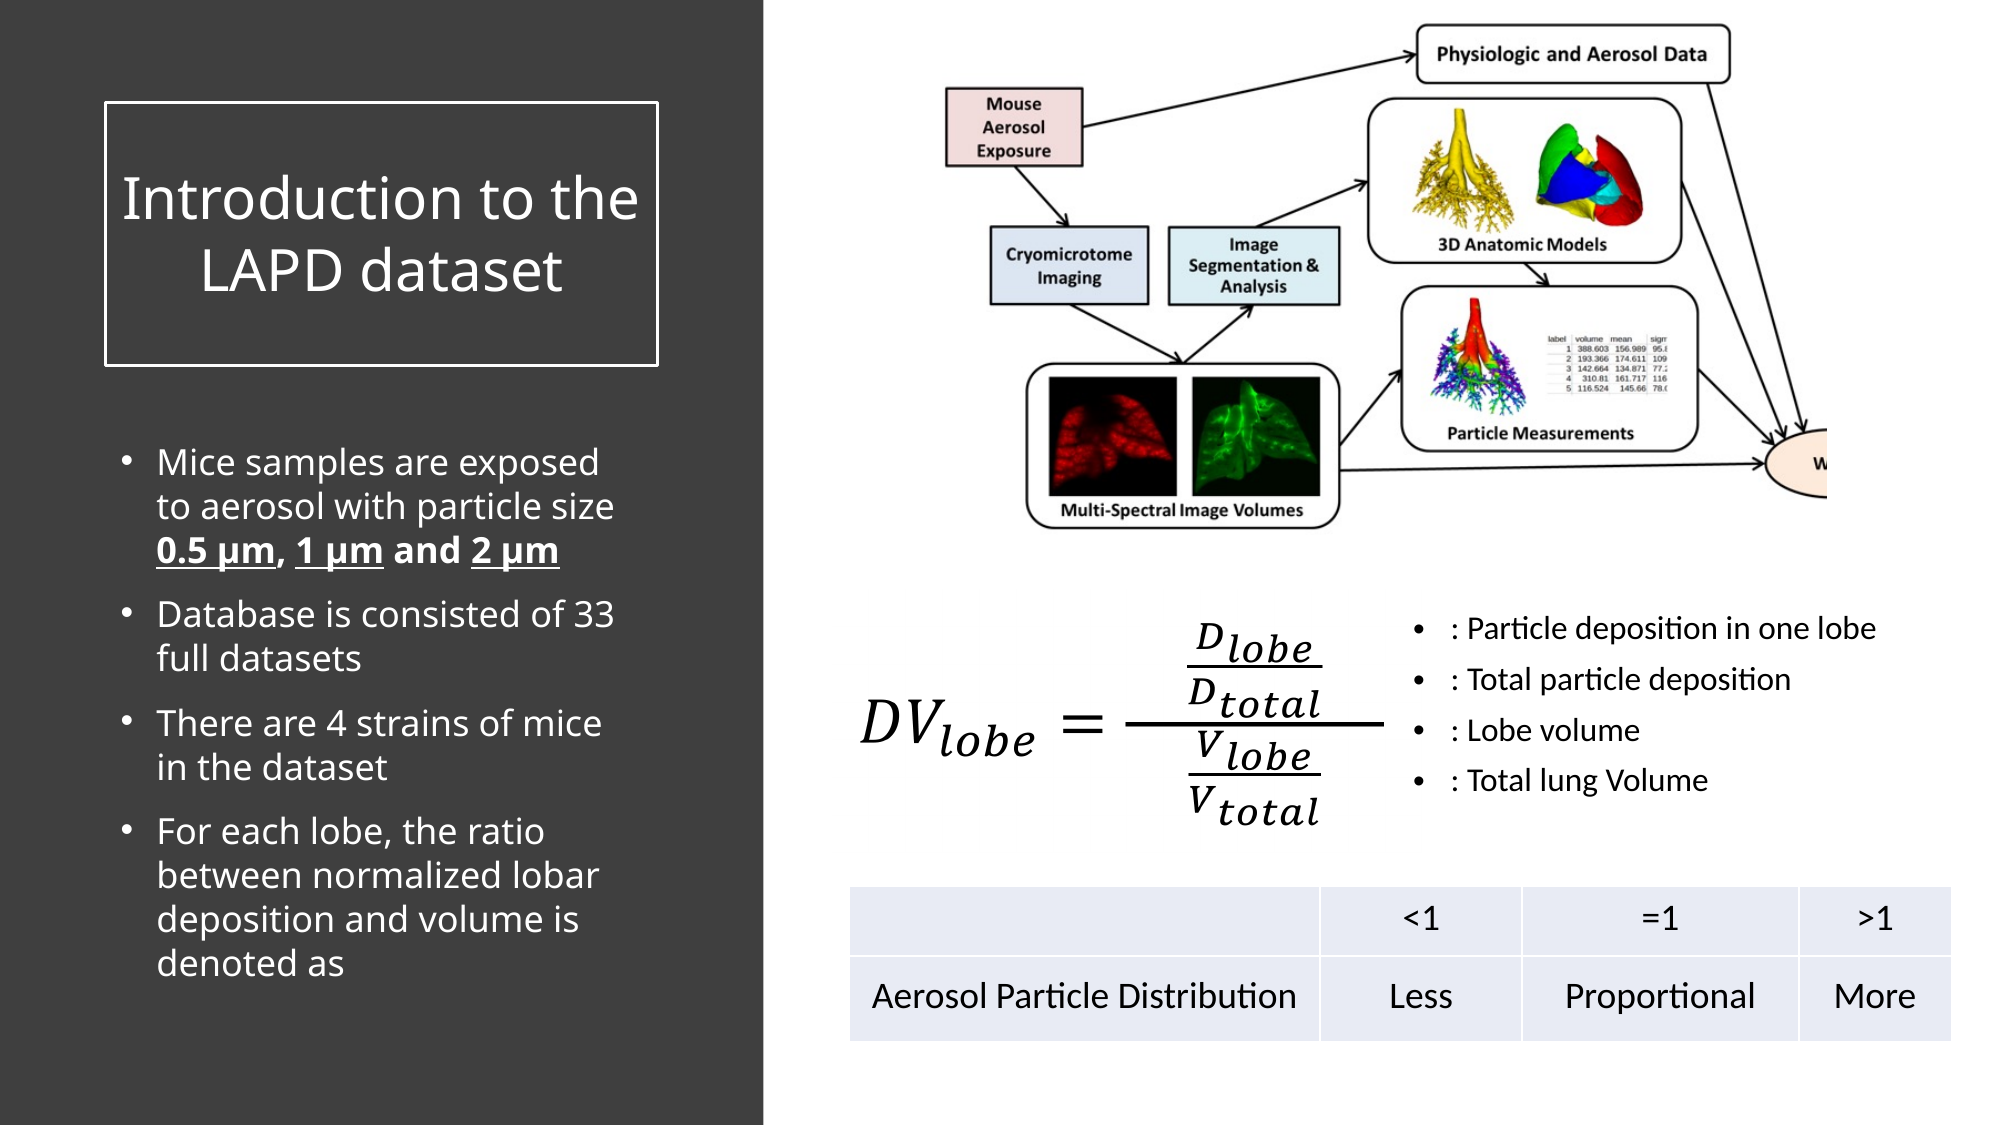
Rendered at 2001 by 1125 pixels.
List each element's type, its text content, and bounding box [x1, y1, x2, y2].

title Introduction to the LAPD dataset [105, 102, 658, 366]
picture [832, 589, 1422, 853]
picture [942, 20, 1827, 536]
text_box [0, 0, 764, 1125]
